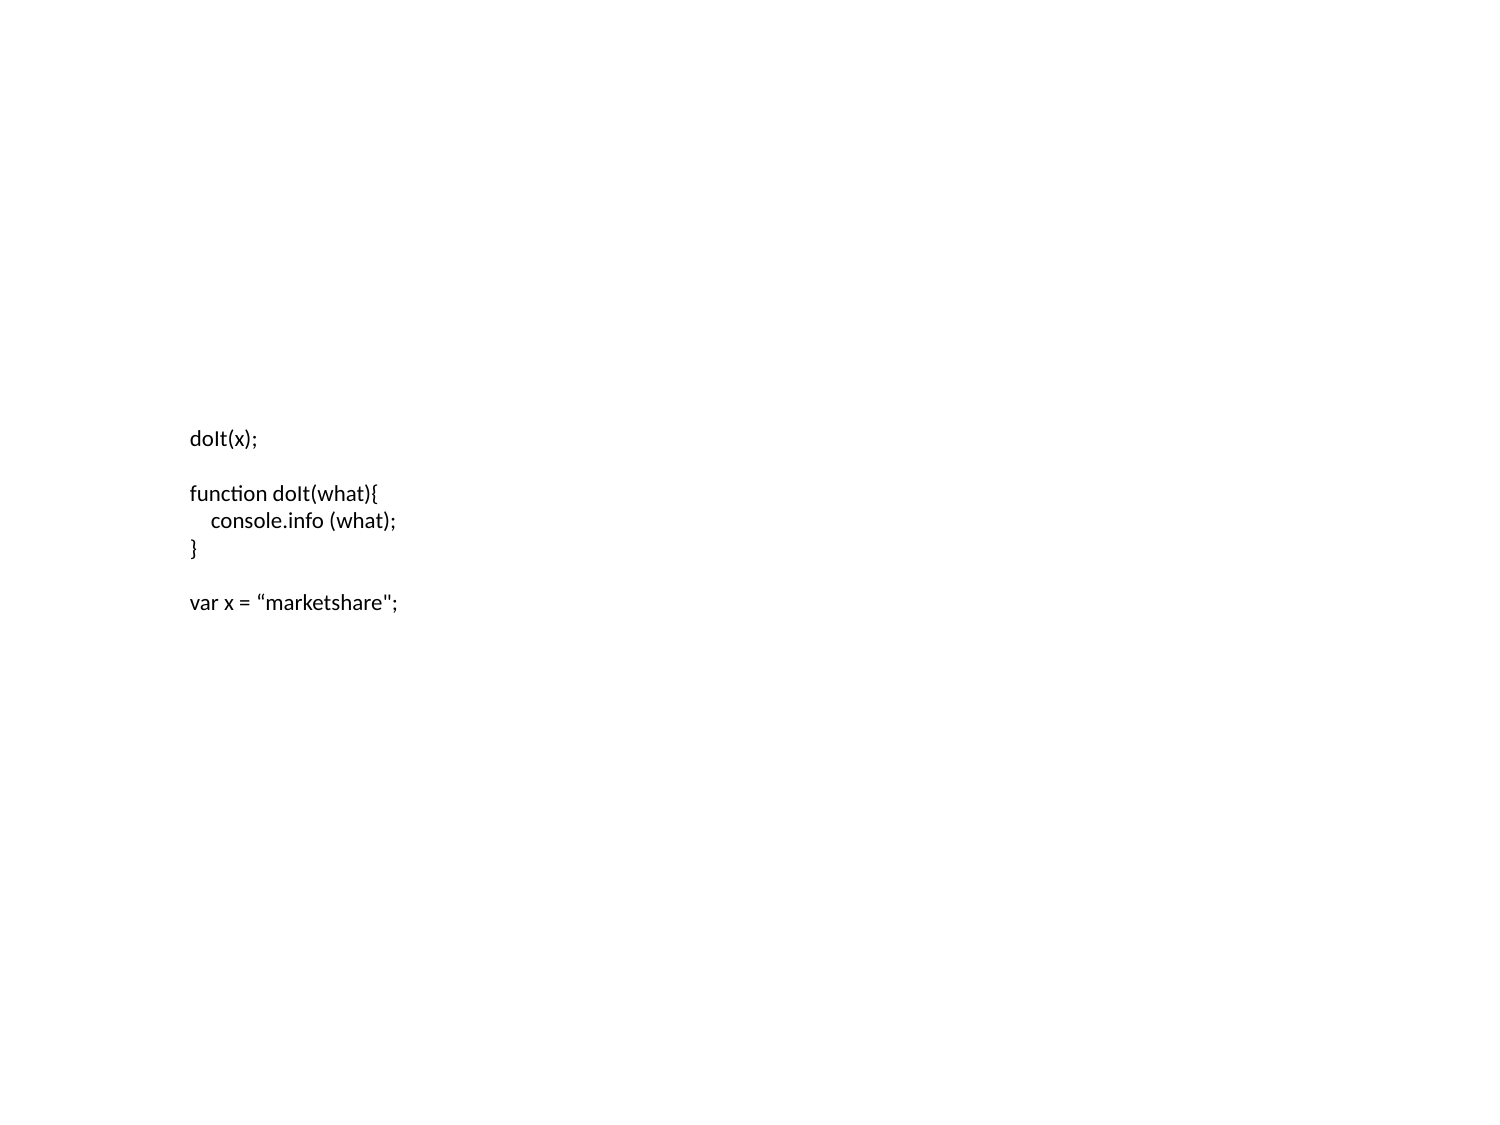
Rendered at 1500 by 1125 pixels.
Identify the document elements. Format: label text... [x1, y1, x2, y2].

title doIt(x); function doIt(what){ console.info (what); } var x = “marketshare"; [174, 412, 1450, 654]
